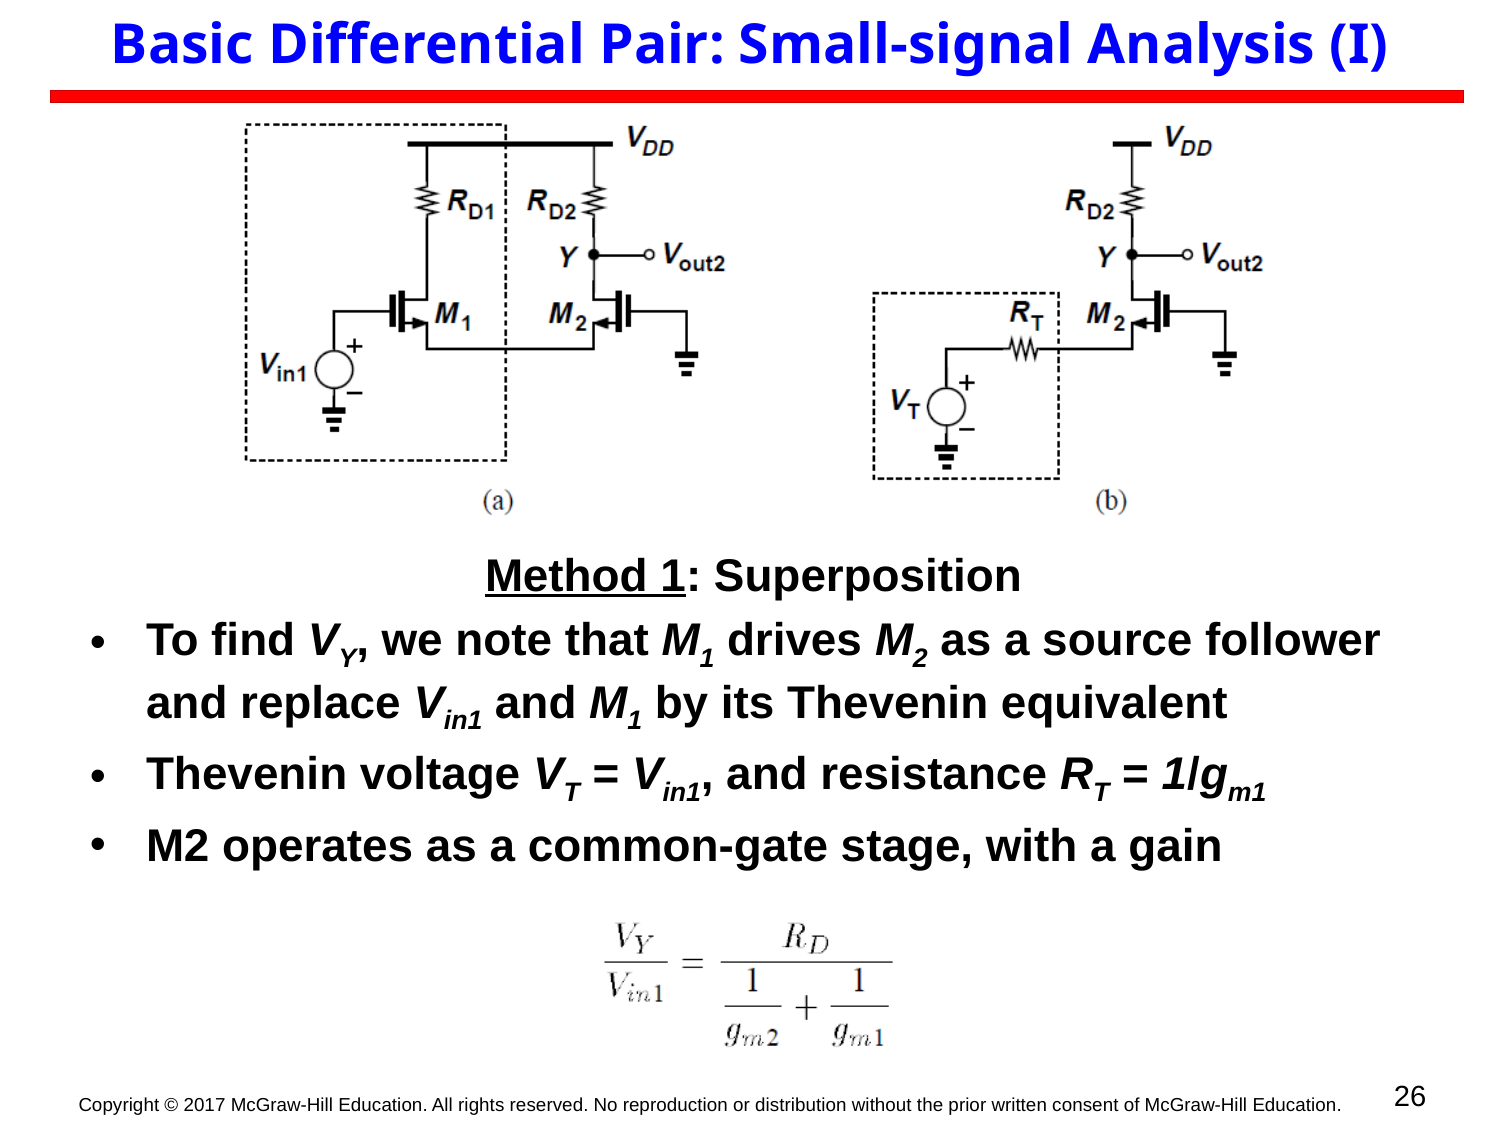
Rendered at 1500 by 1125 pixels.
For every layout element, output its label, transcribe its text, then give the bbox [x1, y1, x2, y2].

picture [602, 911, 898, 1055]
slide_number 26 [1341, 1069, 1479, 1120]
text_box Method 1: Superposition To find VY, we note that M1 drives M2 as a source follower and replace Vin1 and M1 by its Thevenin equivalent Thevenin voltage VT = Vin1, and resistance RT = 1/gm1 M2 operates as a common-gate stage, with a gain [74, 538, 1445, 911]
picture [232, 104, 1268, 519]
title Basic Differential Pair: Small-signal Analysis (I) [74, 0, 1426, 89]
